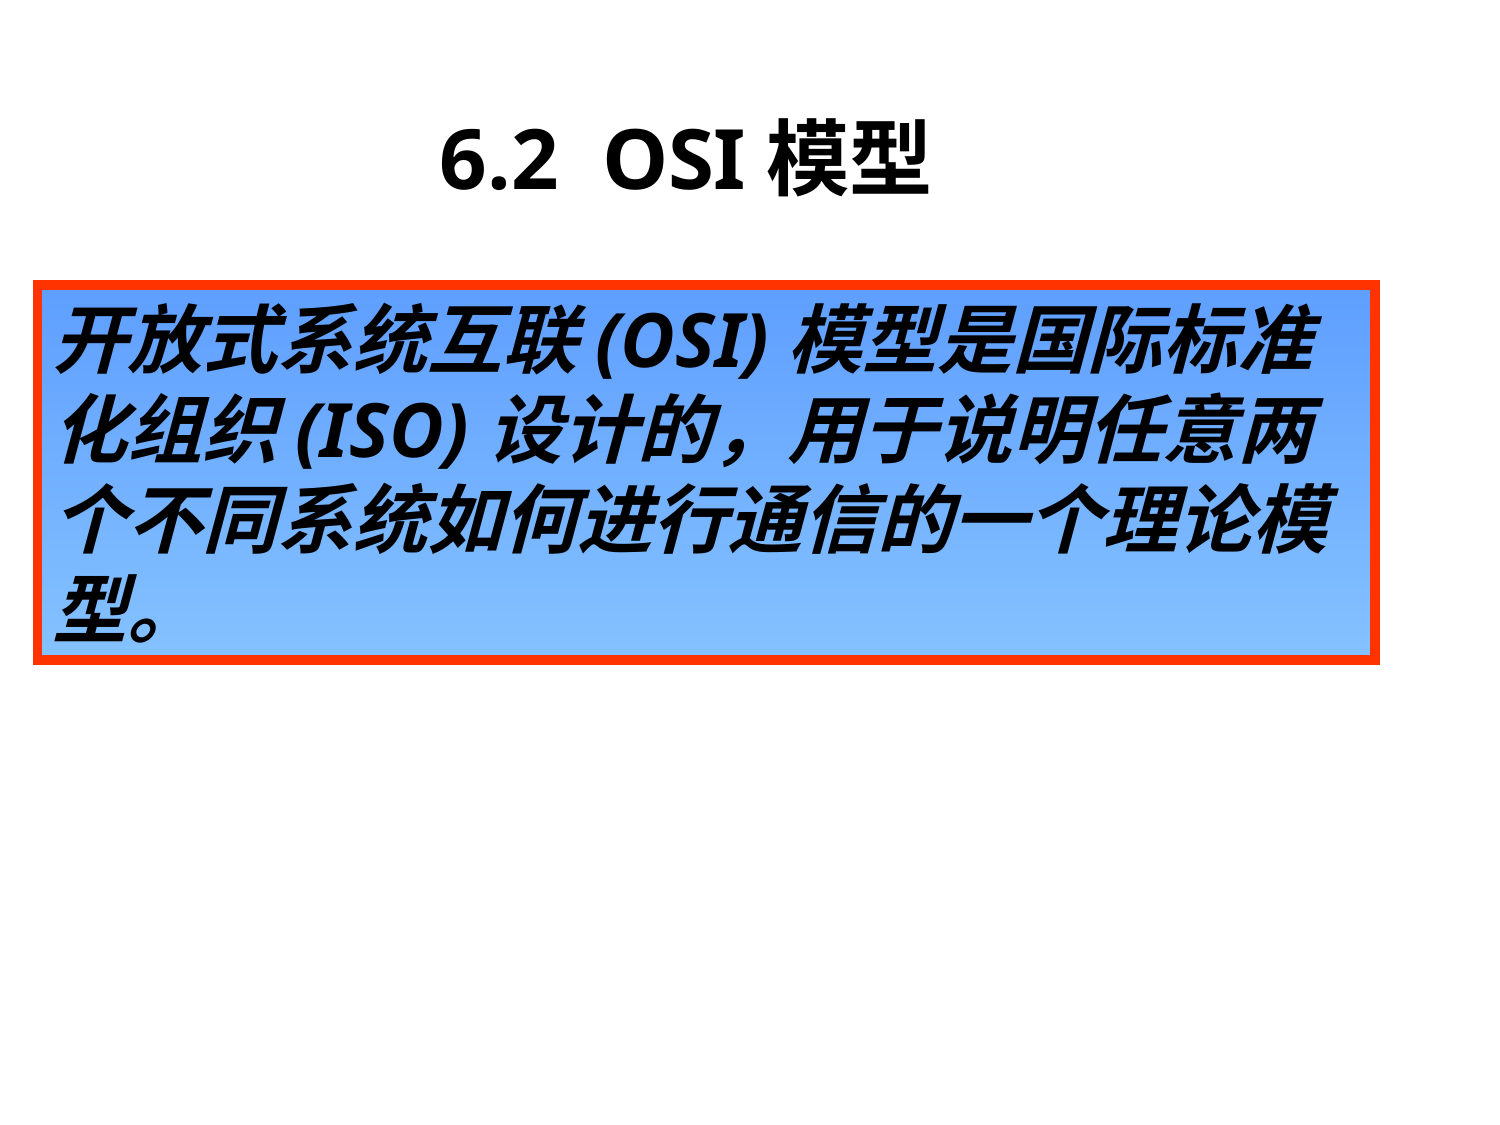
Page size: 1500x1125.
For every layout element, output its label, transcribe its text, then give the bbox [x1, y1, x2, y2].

text_box 6.2 OSI模型 [349, 99, 1023, 214]
text_box 开放式系统互联(OSI)模型是国际标准化组织(ISO)设计的，用于说明任意两个不同系统如何进行通信的一个理论模型。 [37, 285, 1375, 660]
